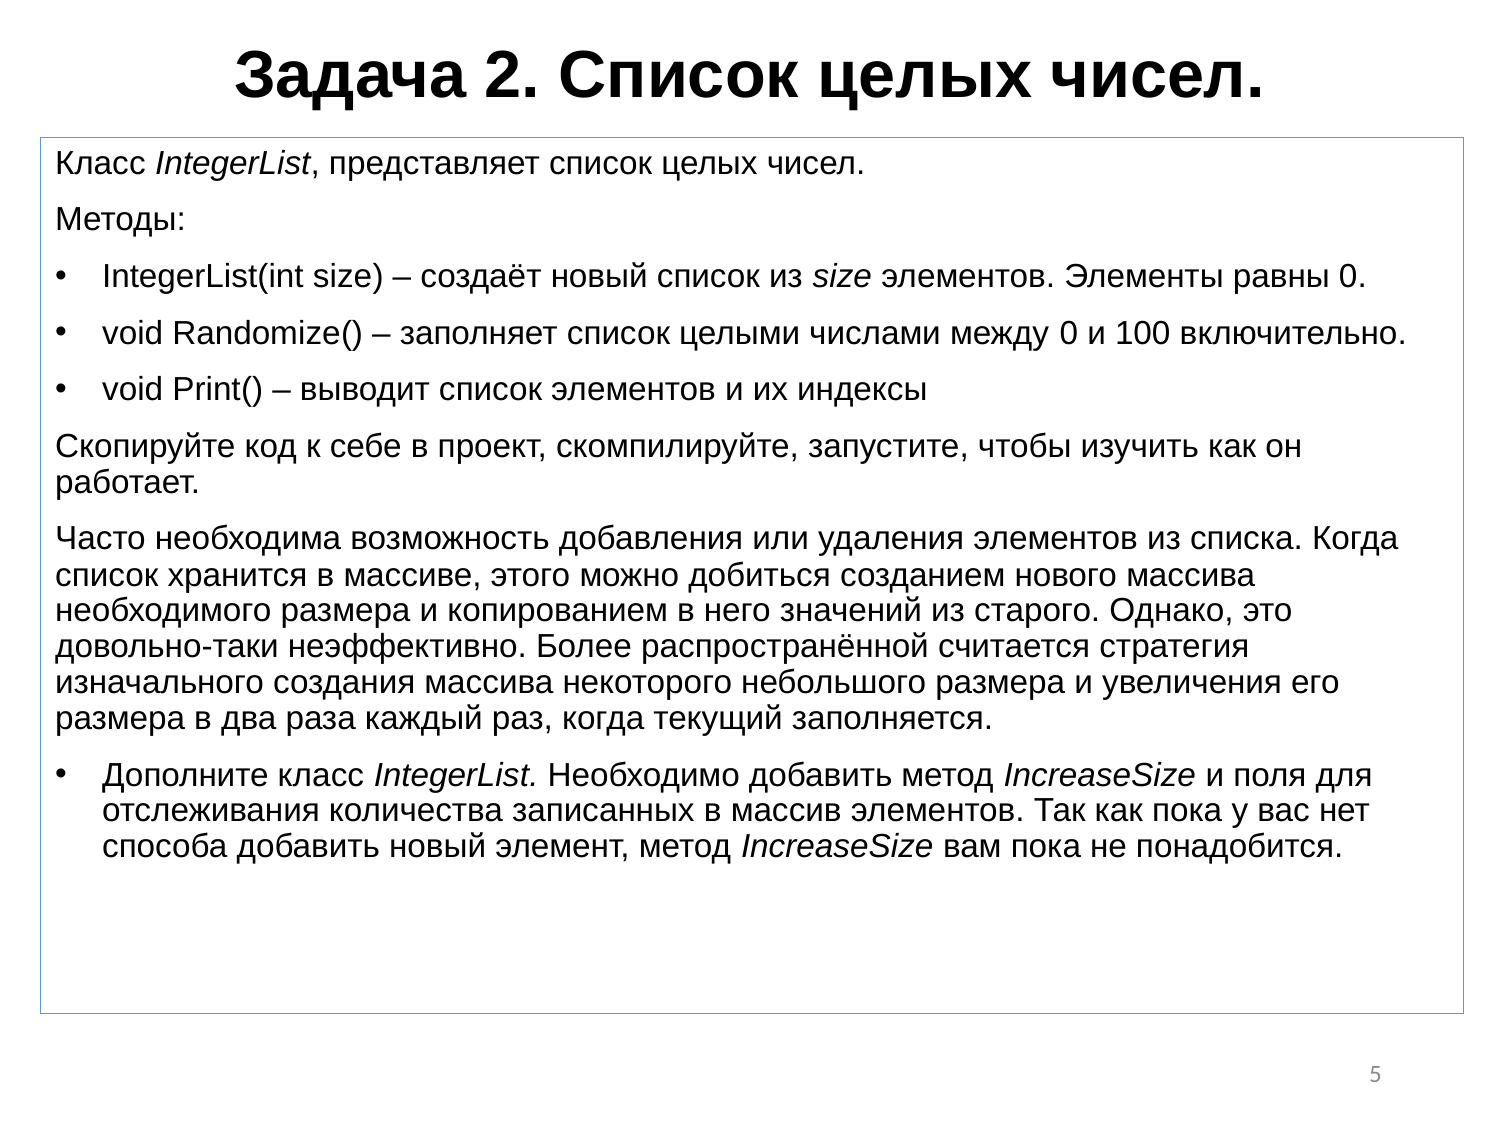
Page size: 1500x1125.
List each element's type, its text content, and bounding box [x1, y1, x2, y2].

list Класс IntegerList, представляет список целых чисел. Методы: IntegerList(int size) – создаёт новый список из size элементов. Элементы равны 0. void Randomize() – заполняет список целыми числами между 0 и 100 включительно. void Print() – выводит список элементов и их индексы Скопируйте код к себе в проект, скомпилируйте, запустите, чтобы изучить как он работает. Часто необходима возможность добавления или удаления элементов из списка. Когда список хранится в массиве, этого можно добиться созданием нового массива необходимого размера и копированием в него значений из старого. Однако, это довольно-таки неэффективно. Более распространённой считается стратегия изначального создания массива некоторого небольшого размера и увеличения его размера в два раза каждый раз, когда текущий заполняется. Дополните класс IntegerList. Необходимо добавить метод IncreaseSize и поля для отслеживания количества записанных в массив элементов. Так как пока у вас нет способа добавить новый элемент, метод IncreaseSize вам пока не понадобится. [40, 137, 1464, 1014]
title Задача 2. Список целых чисел. [103, 27, 1397, 124]
slide_number 5 [1059, 1042, 1397, 1103]
